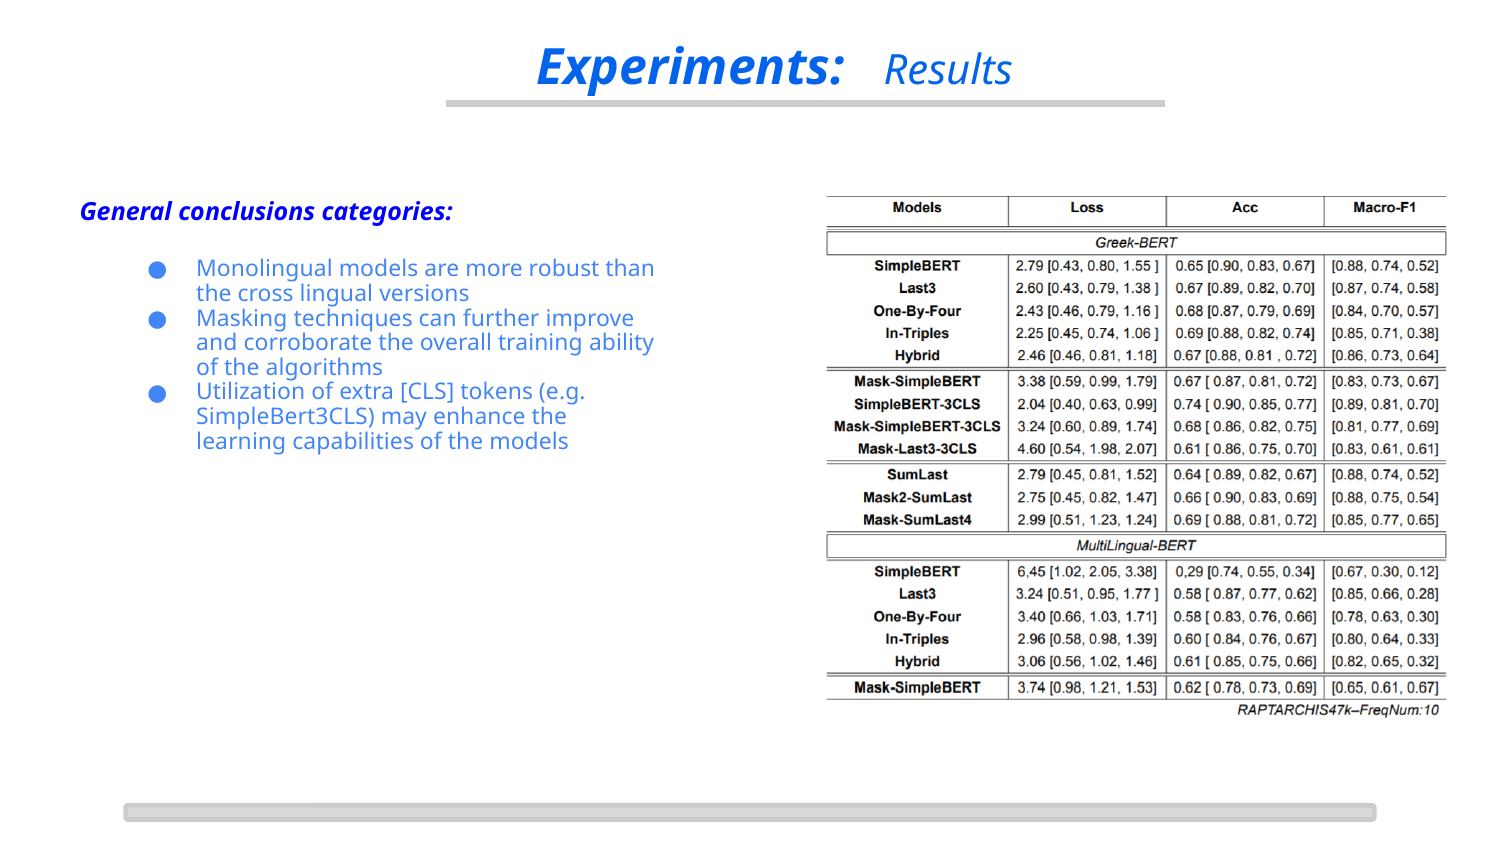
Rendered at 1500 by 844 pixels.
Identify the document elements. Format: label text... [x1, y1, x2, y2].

picture [814, 183, 1455, 720]
text_box General conclusions categories: [64, 184, 750, 271]
text_box Experiments: Results [440, 20, 1108, 115]
text_box Monolingual models are more robust than the cross lingual versions Masking techniques can further improve and corroborate the overall training ability of the algorithms Utilization of extra [CLS] tokens (e.g. SimpleBert­3CLS) may enhance the learning capabilities of the models [106, 241, 674, 470]
text_box [125, 805, 1375, 820]
